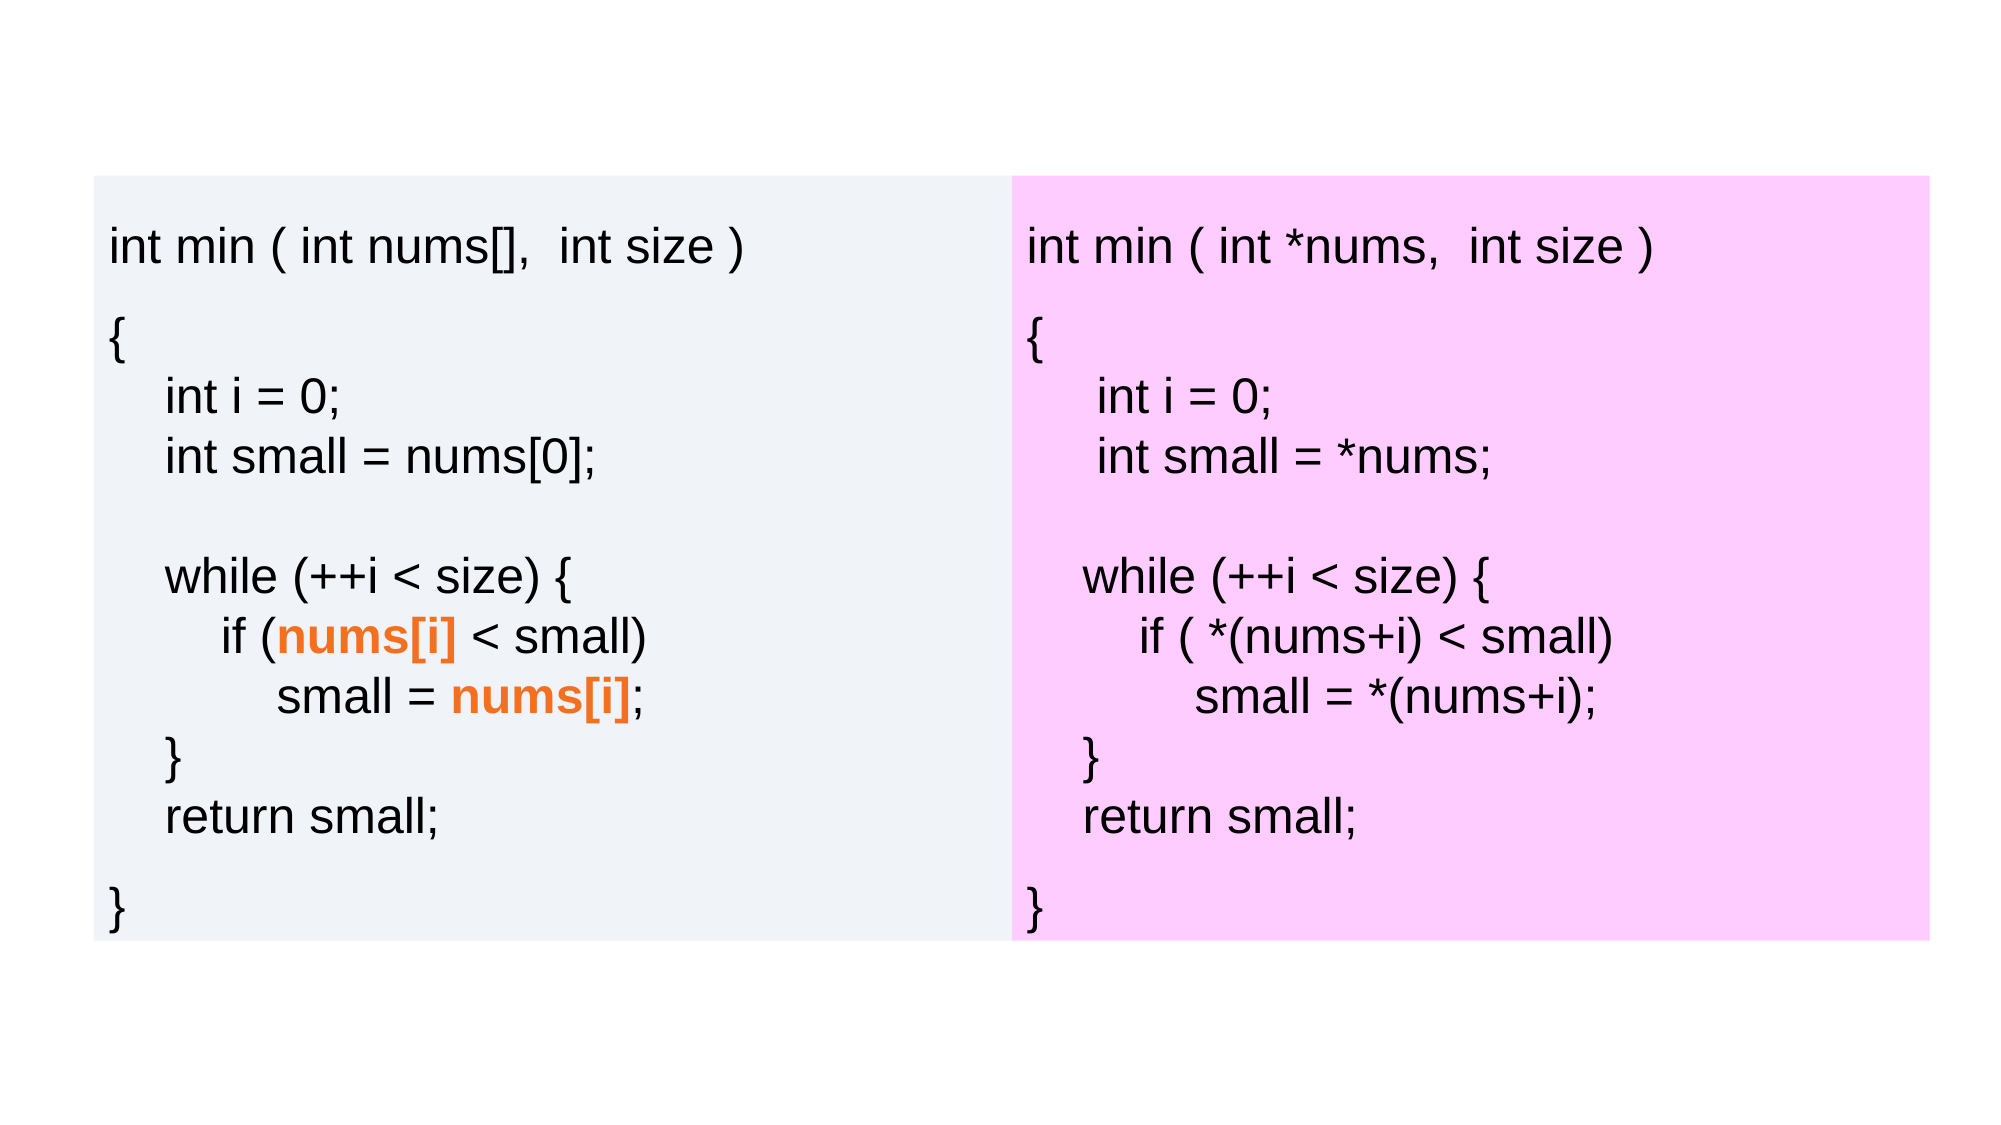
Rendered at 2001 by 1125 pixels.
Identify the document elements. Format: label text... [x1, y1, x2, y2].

text_box int min ( int nums[], int size ) { int i = 0; int small = nums[0]; while (++i < size) { if (nums[i] < small) small = nums[i]; } return small; } [93, 175, 1012, 941]
text_box int min ( int *nums, int size ) { int i = 0; int small = *nums; while (++i < size) { if ( *(nums+i) < small) small = *(nums+i); } return small; } [1012, 175, 1930, 941]
